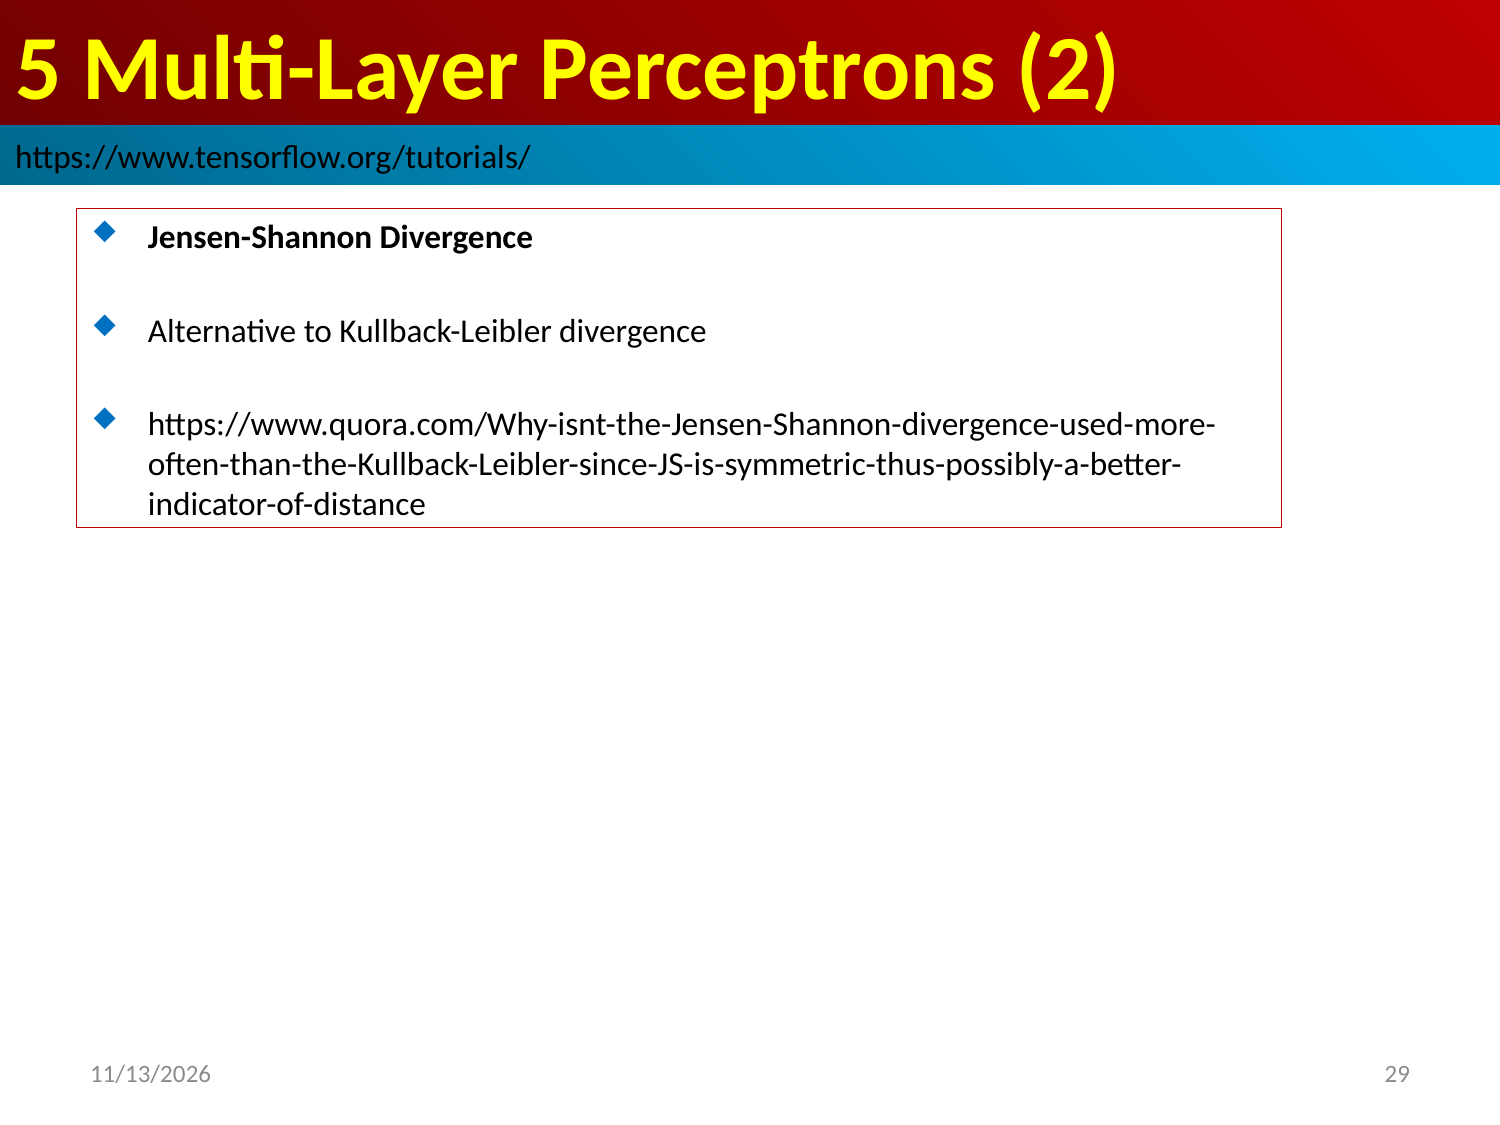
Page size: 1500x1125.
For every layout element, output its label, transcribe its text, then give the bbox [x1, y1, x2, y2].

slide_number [75, 1042, 425, 1103]
text_box https://www.tensorflow.org/tutorials/ [0, 125, 1500, 185]
title 5 Multi-Layer Perceptrons (2) [0, 0, 1500, 125]
subtitle Jensen-Shannon Divergence Alternative to Kullback-Leibler divergence https://www.quora.com/Why-isnt-the-Jensen-Shannon-divergence-used-more-often-than-the-Kullback-Leibler-since-JS-is-symmetric-thus-possibly-a-better-indicator-of-distance [76, 208, 1282, 528]
slide_number 29 [1074, 1042, 1425, 1103]
